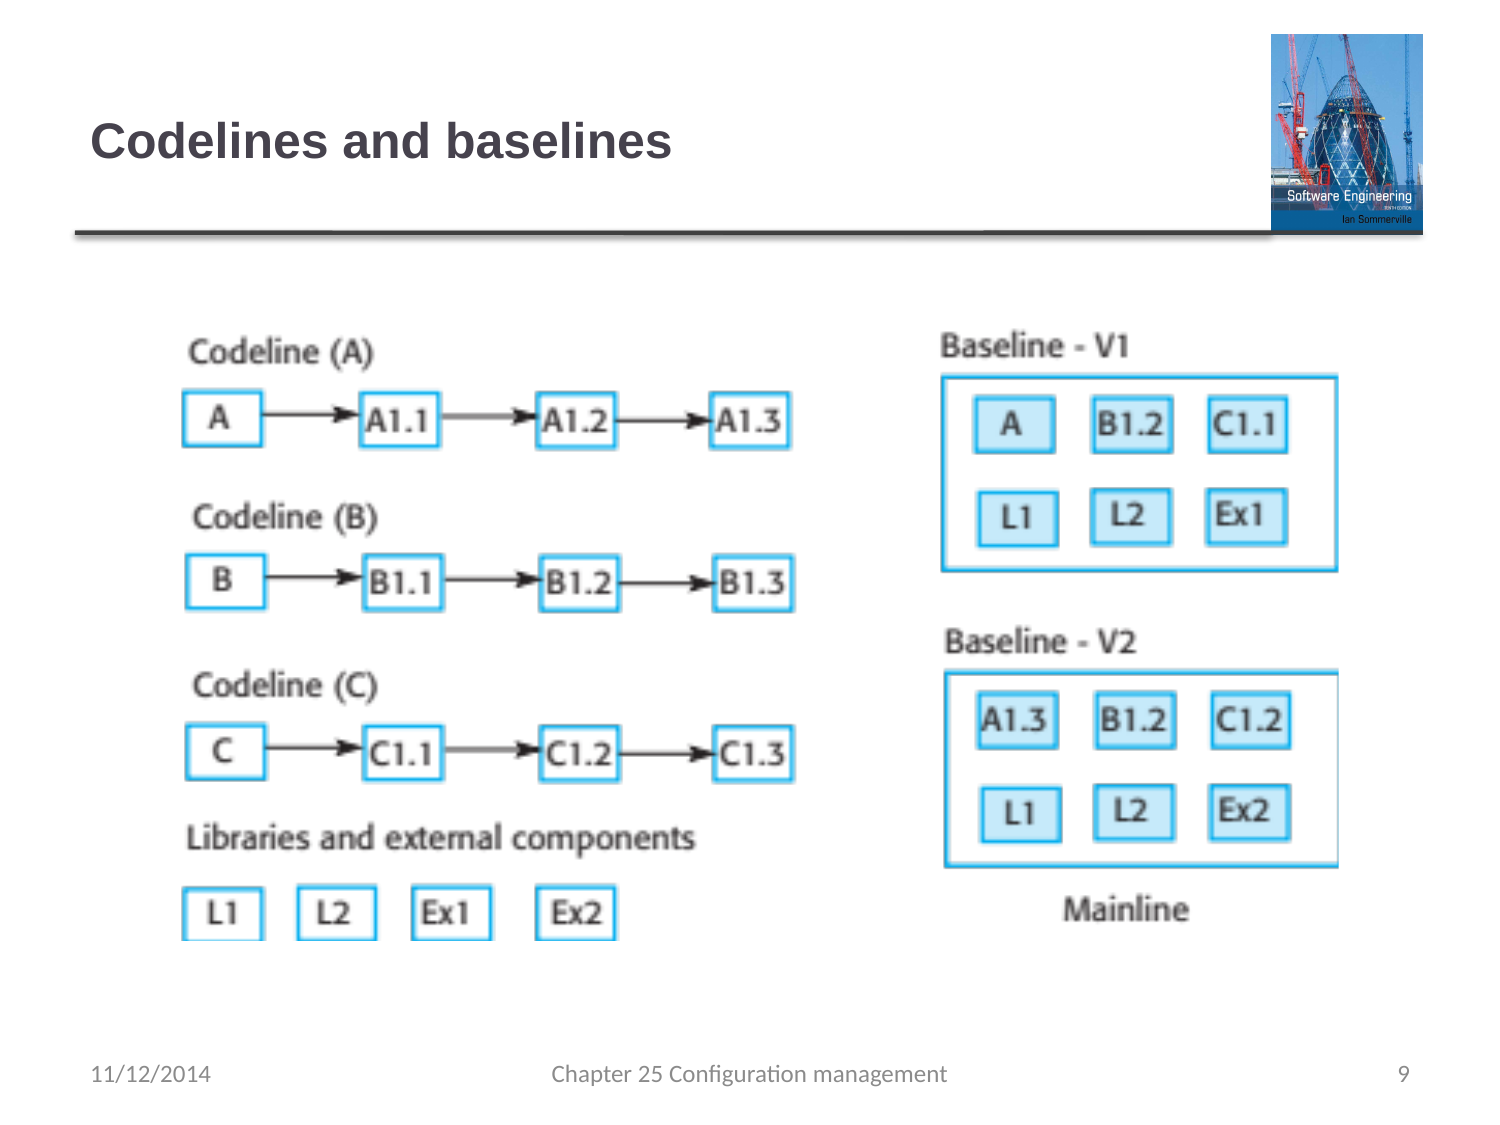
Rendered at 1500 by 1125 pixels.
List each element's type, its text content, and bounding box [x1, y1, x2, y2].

title Codelines and baselines [74, 44, 1272, 233]
slide_number 9 [1074, 1042, 1425, 1103]
picture [1271, 34, 1423, 230]
footer Chapter 25 Configuration management [512, 1042, 988, 1103]
picture [180, 324, 1339, 941]
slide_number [75, 1042, 425, 1103]
